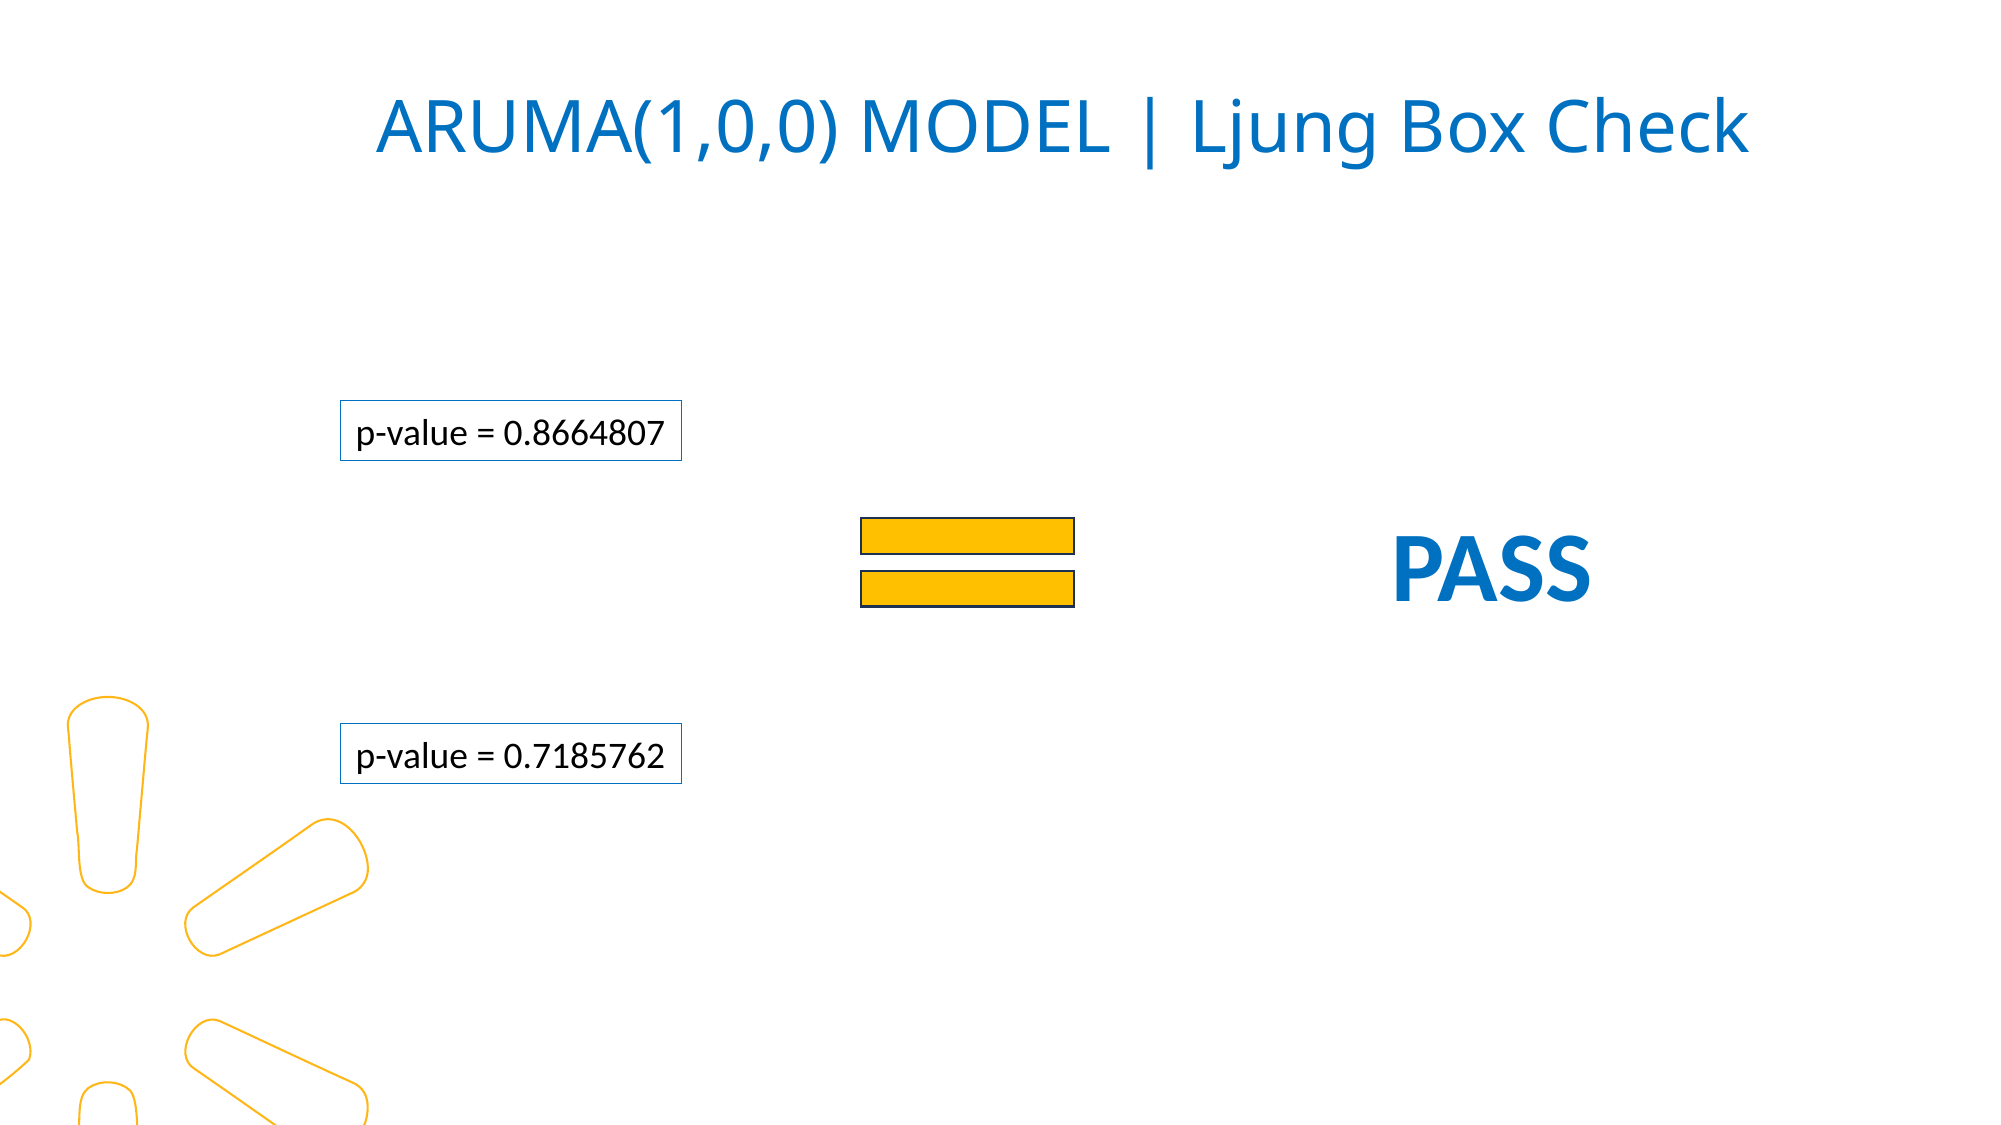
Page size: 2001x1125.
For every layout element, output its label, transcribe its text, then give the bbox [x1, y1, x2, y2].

text_box p-value = 0.7185762 [368, 723, 682, 784]
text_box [0, 696, 368, 1125]
text_box PASS [1376, 494, 1608, 629]
text_box [860, 517, 1075, 555]
title ARUMA(1,0,0) MODEL | Ljung Box Check [361, 59, 1863, 200]
text_box p-value = 0.8664807 [340, 400, 682, 461]
text_box [860, 570, 1075, 608]
